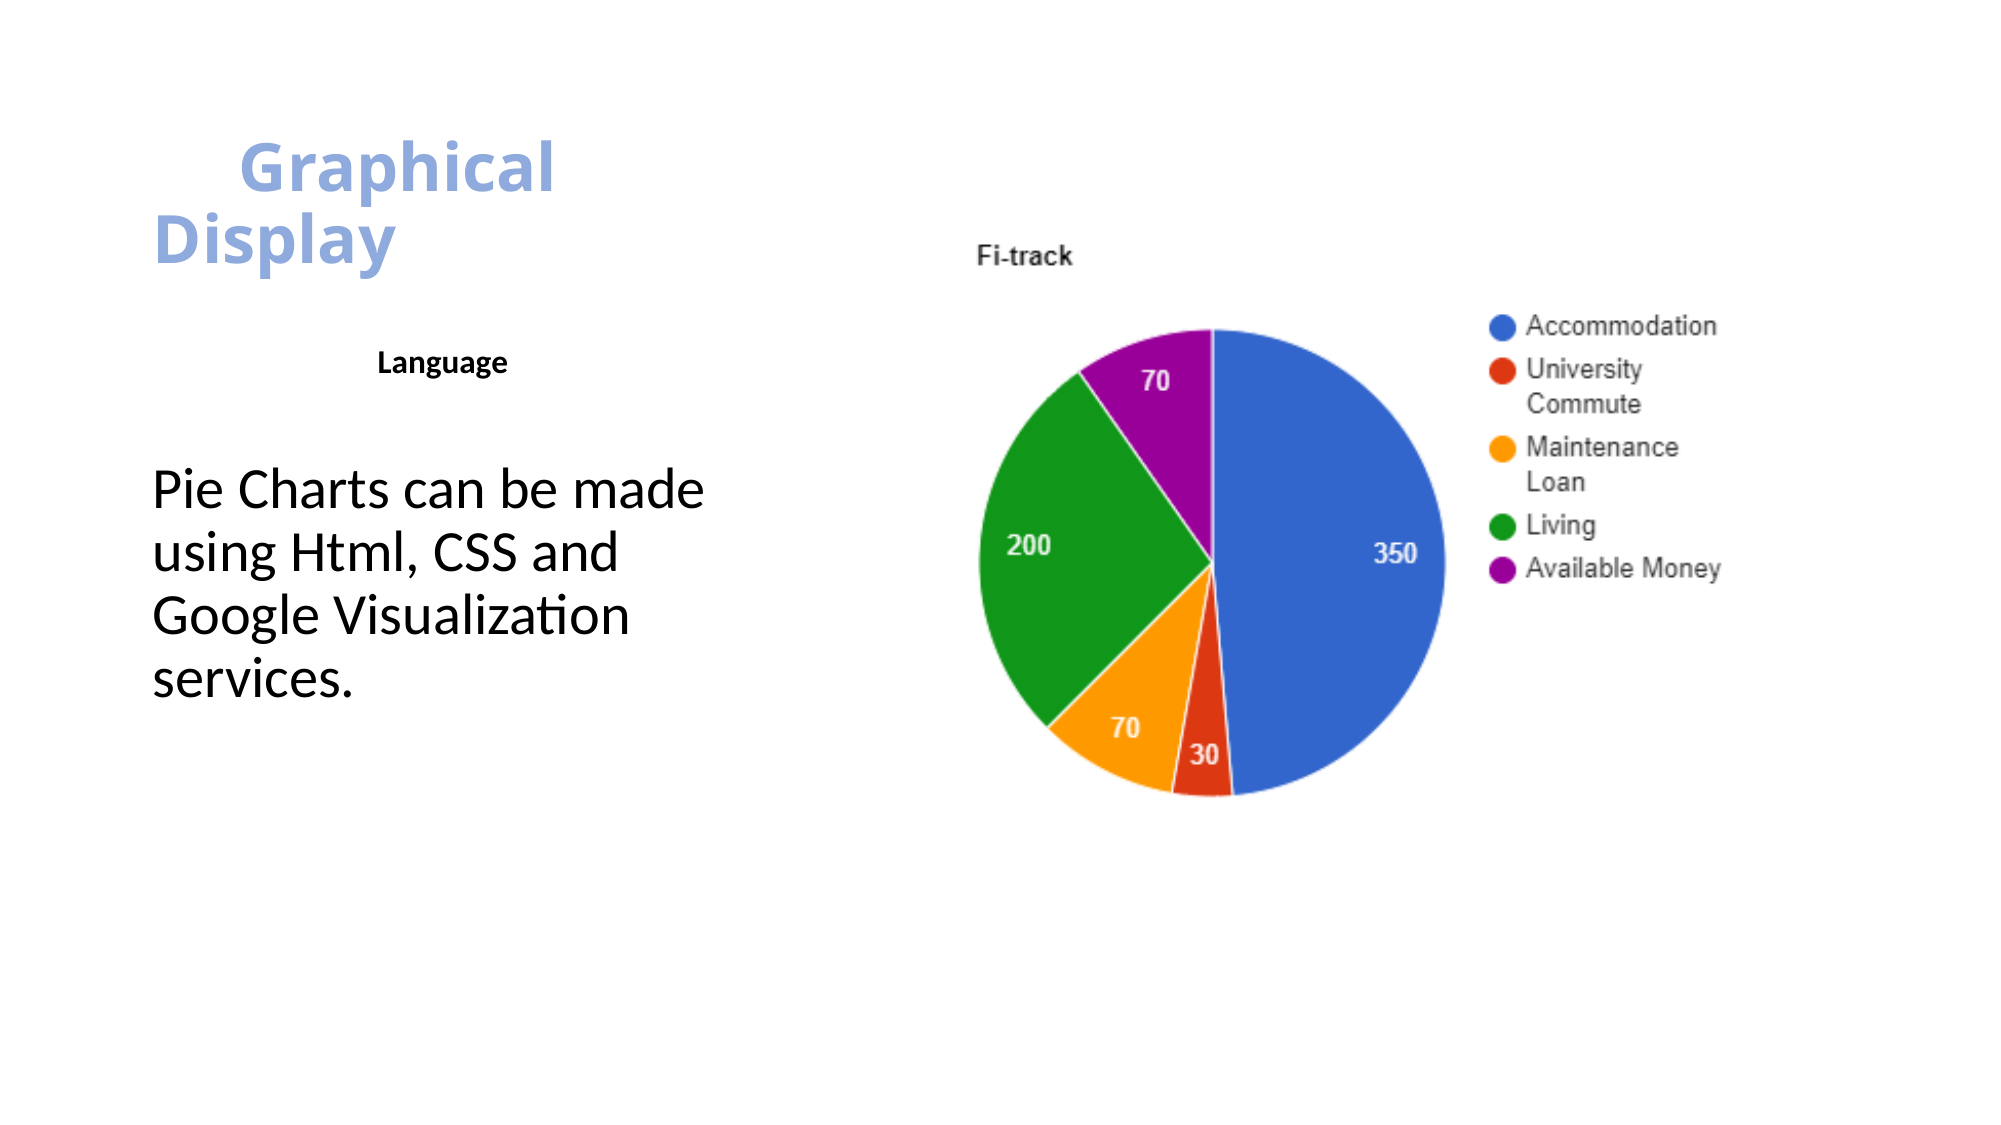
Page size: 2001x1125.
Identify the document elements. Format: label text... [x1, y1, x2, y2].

picture [850, 161, 1863, 962]
title Graphical Display [137, 75, 783, 286]
list Language Pie Charts can be made using Html, CSS and Google Visualization services. [137, 337, 783, 963]
